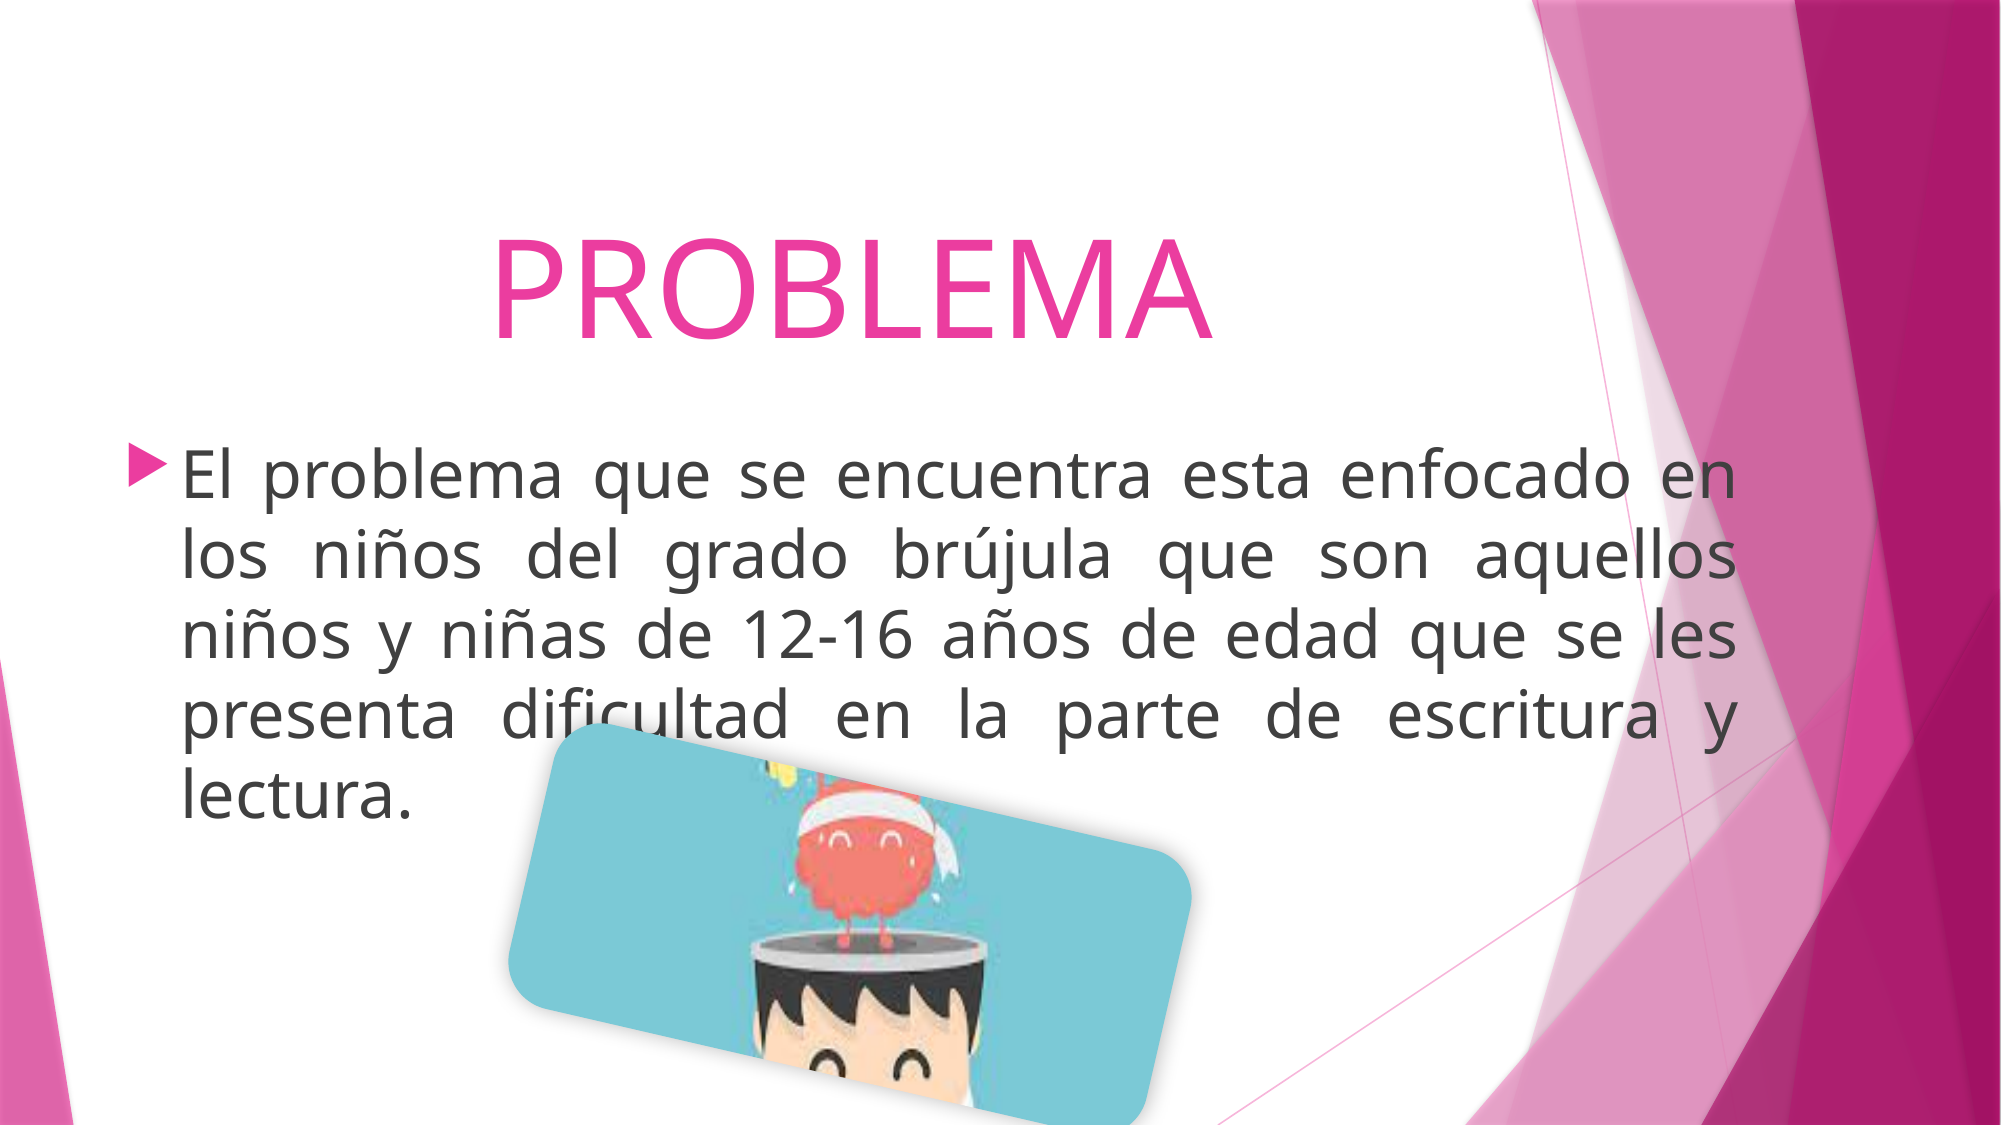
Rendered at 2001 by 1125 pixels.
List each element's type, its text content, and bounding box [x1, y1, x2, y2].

picture [508, 723, 1192, 1125]
list El problema que se encuentra esta enfocado en los niños del grado brújula que son aquellos niños y niñas de 12-16 años de edad que se les presenta dificultad en la parte de escritura y lectura. [109, 424, 1756, 1061]
title PROBLEMA [144, 193, 1556, 410]
